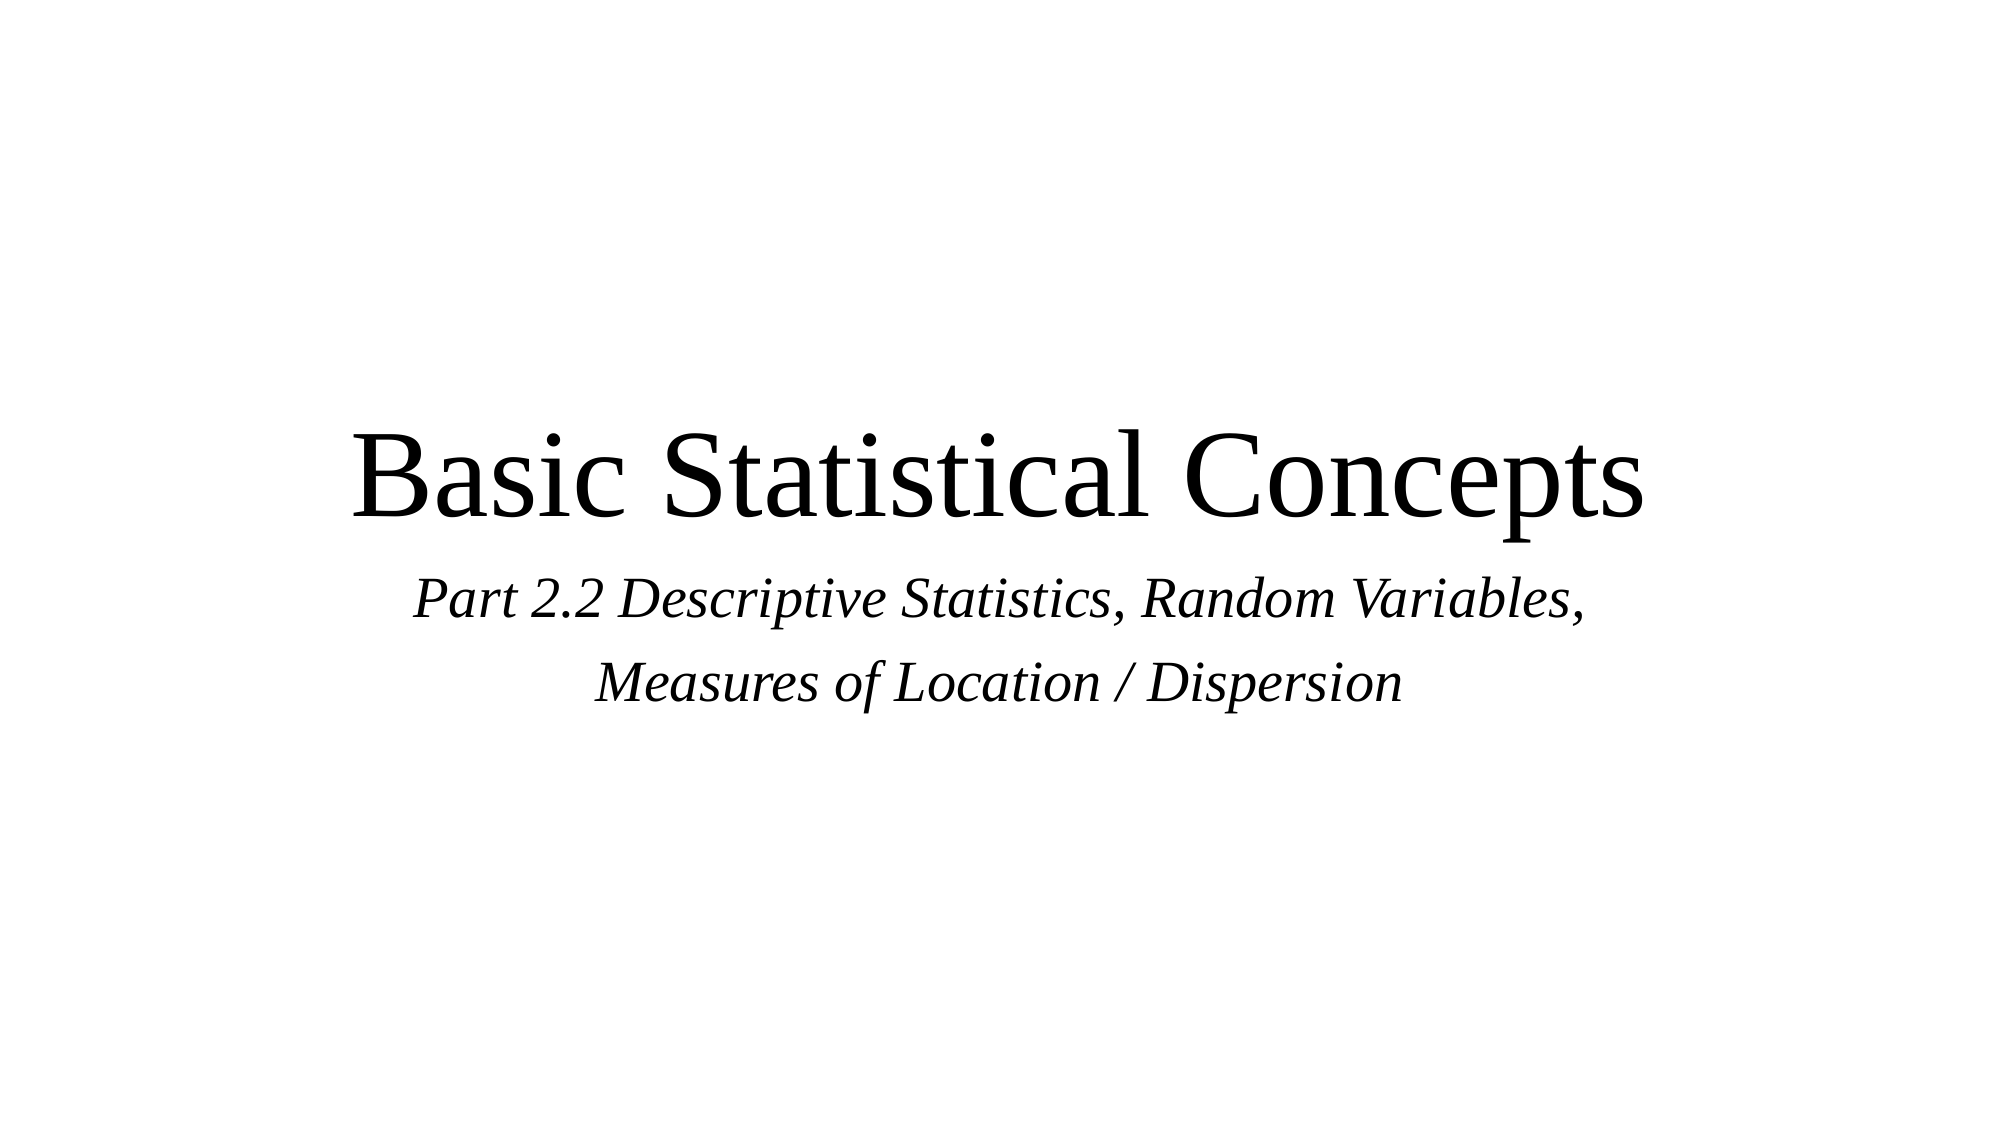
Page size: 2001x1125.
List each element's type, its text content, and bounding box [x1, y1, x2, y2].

subtitle Part 2.2 Descriptive Statistics, Random Variables, Measures of Location / Dispersion [0, 559, 2000, 832]
title Basic Statistical Concepts [249, 400, 1750, 559]
